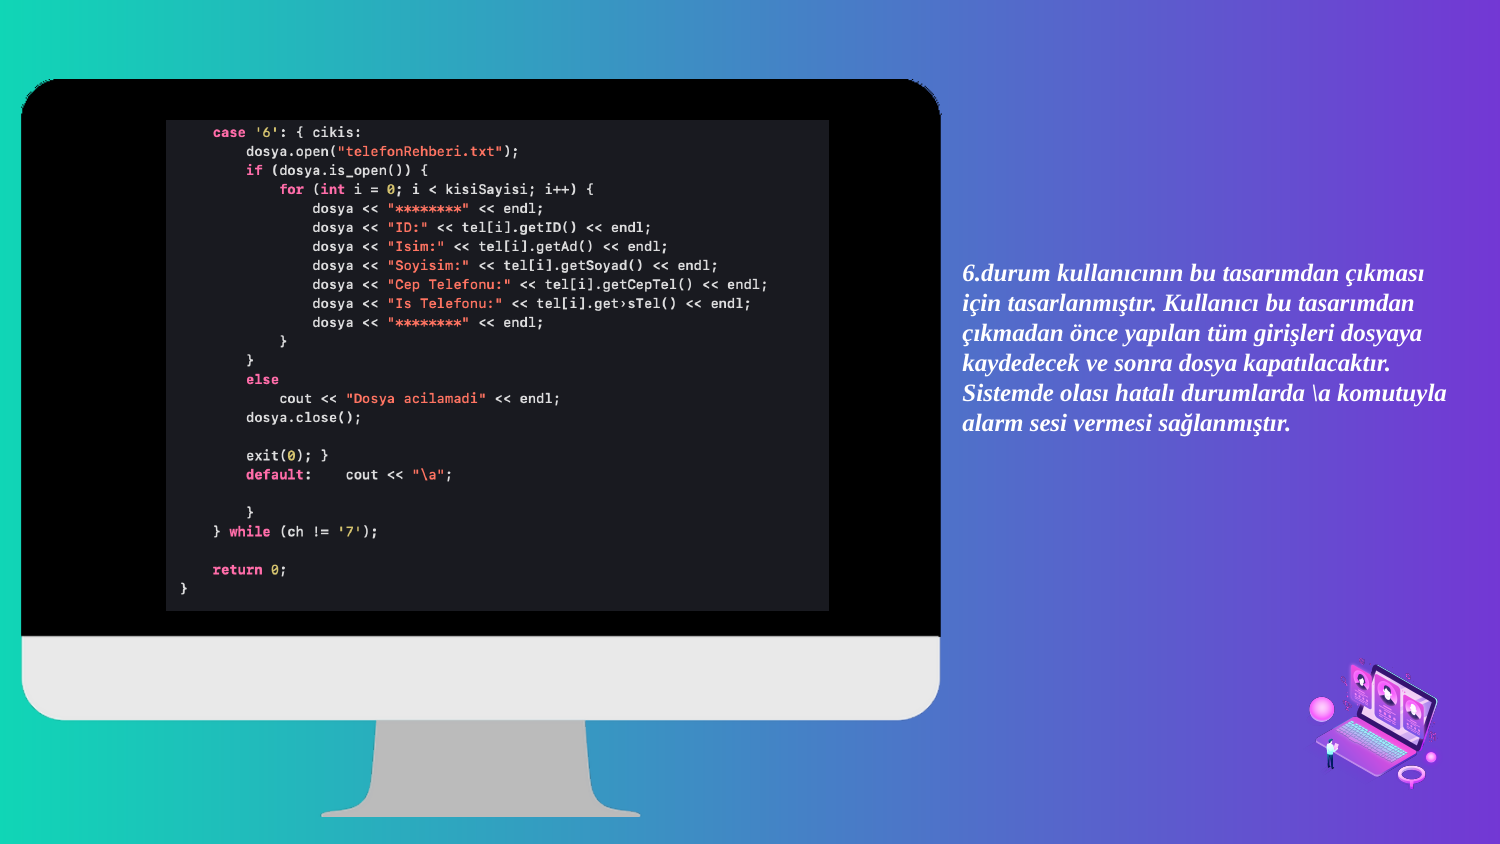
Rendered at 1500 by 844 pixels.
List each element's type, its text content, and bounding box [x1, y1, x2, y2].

picture [20, 79, 943, 817]
list 6.durum kullanıcının bu tasarımdan çıkması için tasarlanmıştır. Kullanıcı bu tasarımdan çıkmadan önce yapılan tüm girişleri dosyaya kaydedecek ve sonra dosya kapatılacaktır. Sistemde olası hatalı durumlarda \a komutuyla alarm sesi vermesi sağlanmıştır. [946, 211, 1485, 520]
picture [1301, 658, 1446, 790]
